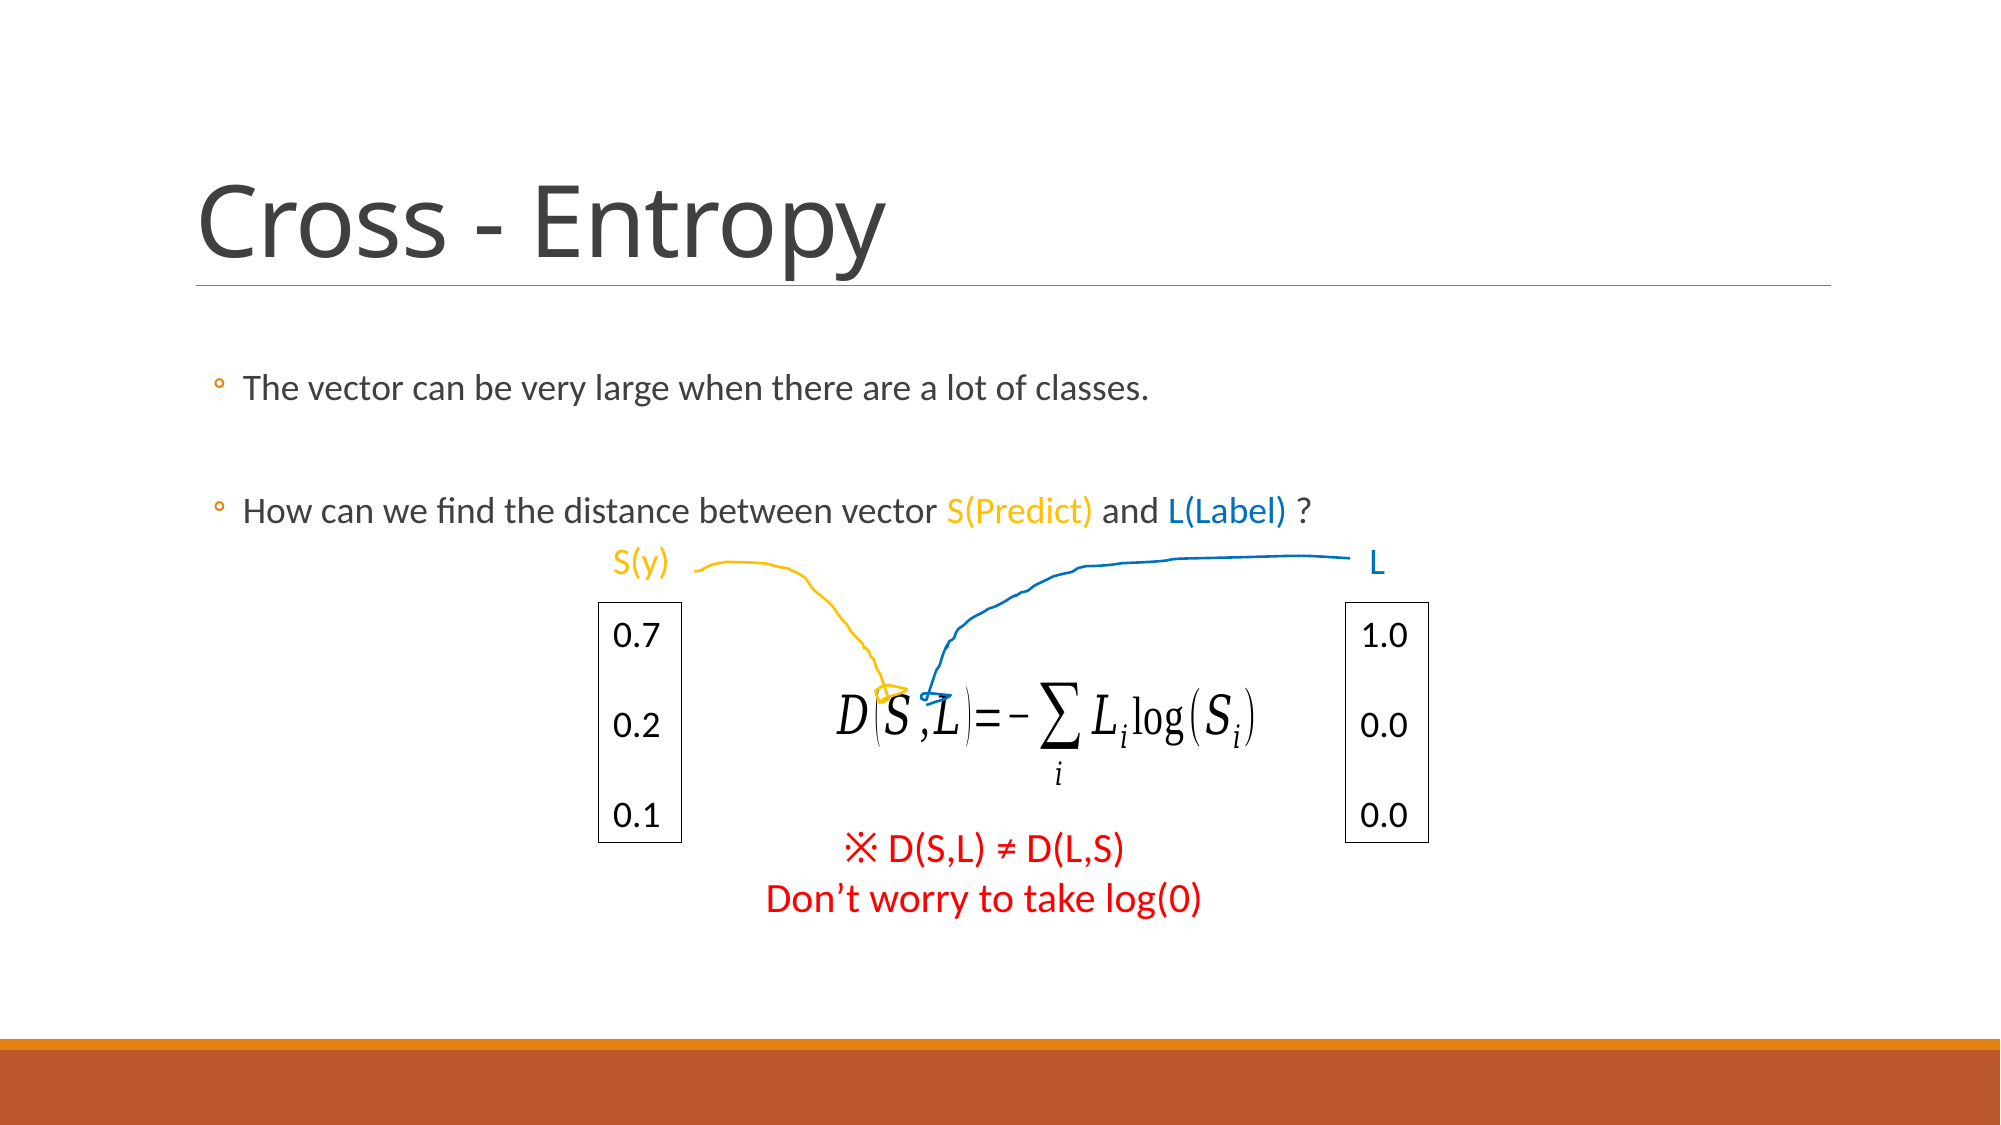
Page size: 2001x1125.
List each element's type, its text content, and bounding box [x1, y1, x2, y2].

text_box [694, 560, 908, 705]
text_box 1.0 0.0 0.0 [1345, 602, 1429, 843]
list The vector can be very large when there are a lot of classes. How can we find the distance between vector S(Predict) and L(Label) ? [180, 302, 1830, 963]
text_box L [1354, 529, 1503, 590]
title Cross - Entropy [180, 47, 1830, 285]
text_box 0.7 0.2 0.1 [598, 602, 682, 843]
text_box S(y) [598, 529, 747, 590]
text_box [919, 554, 1351, 707]
text_box ※ D(S,L) ≠ D(L,S) Don’t worry to take log(0) [731, 813, 1238, 928]
